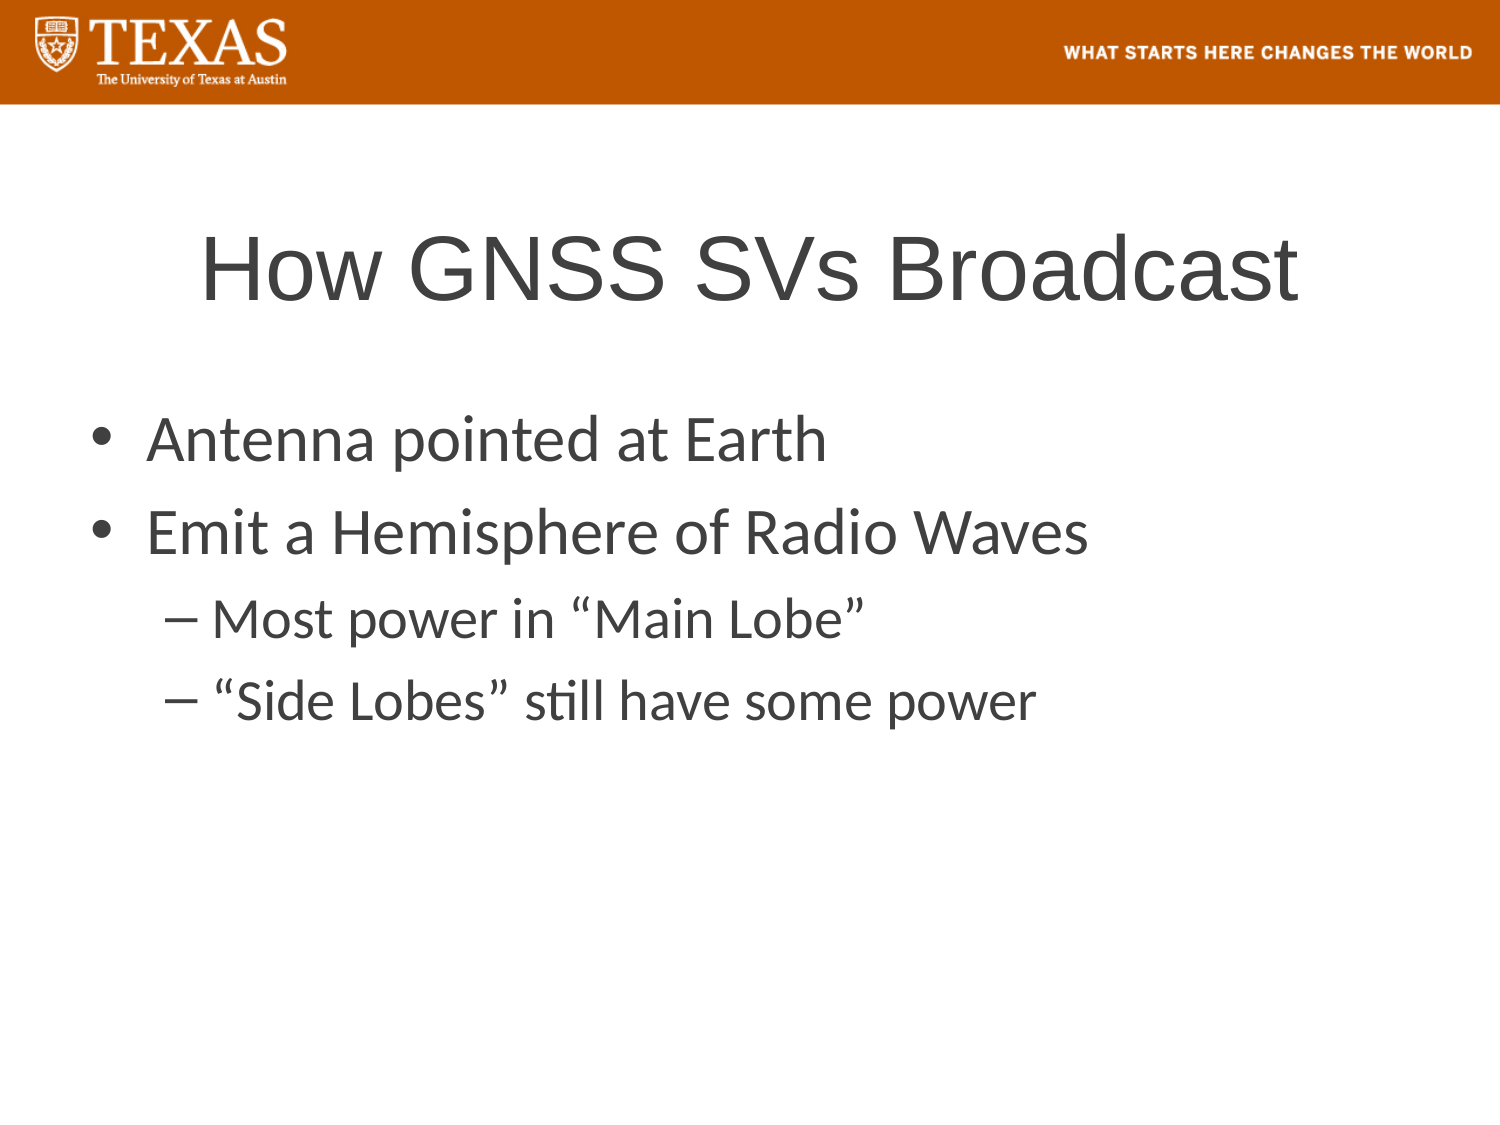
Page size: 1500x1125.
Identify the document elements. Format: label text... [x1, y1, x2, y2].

title How GNSS SVs Broadcast [75, 170, 1425, 358]
list Antenna pointed at Earth Emit a Hemisphere of Radio Waves Most power in “Main Lobe” “Side Lobes” still have some power [75, 387, 1425, 1025]
picture [0, 0, 1500, 1125]
